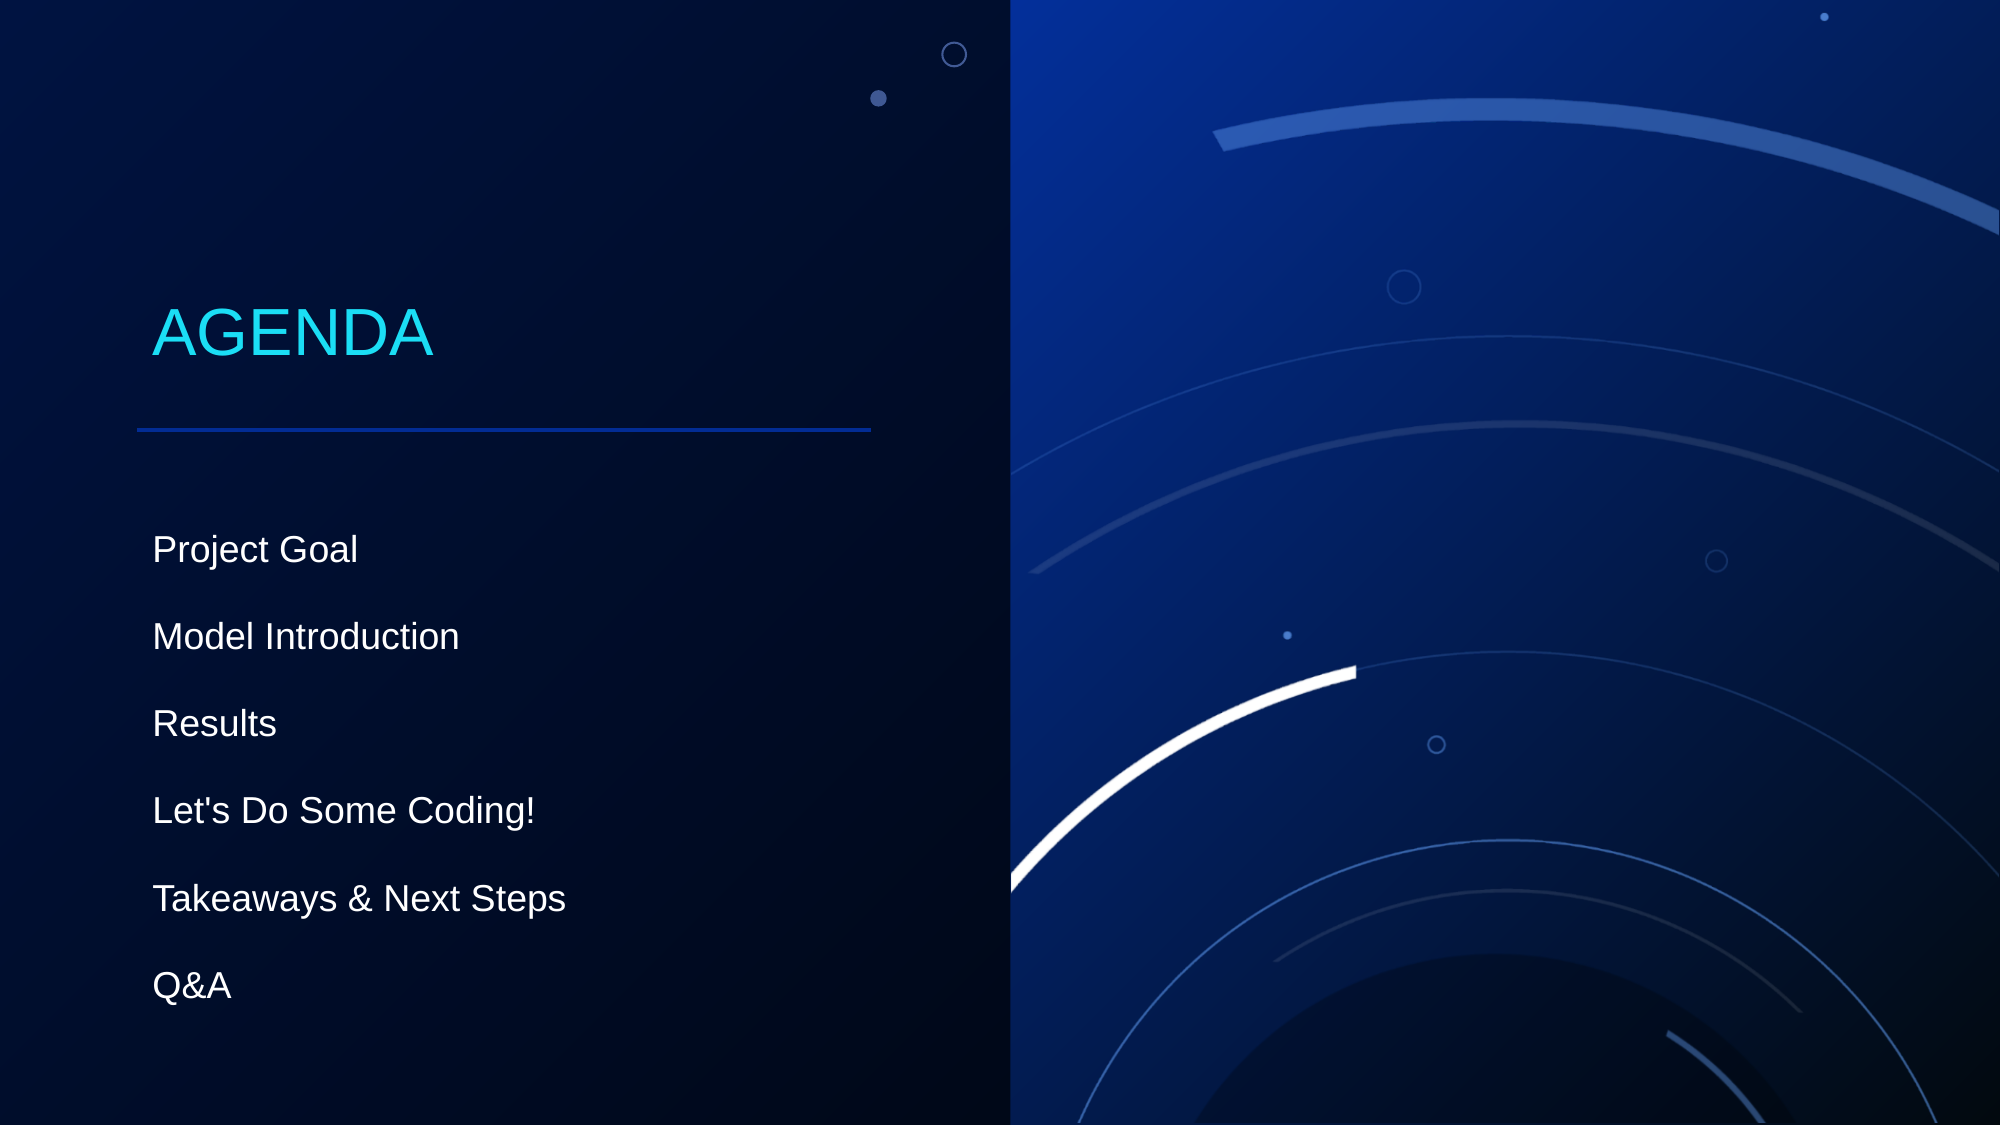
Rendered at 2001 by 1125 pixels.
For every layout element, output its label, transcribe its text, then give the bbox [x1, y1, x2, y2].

picture [1011, 0, 1999, 1123]
title AGENDA [137, 59, 871, 378]
list Project Goal Model Introduction Results Let's Do Some Coding! Takeaways & Next Steps Q&A [137, 508, 871, 1067]
